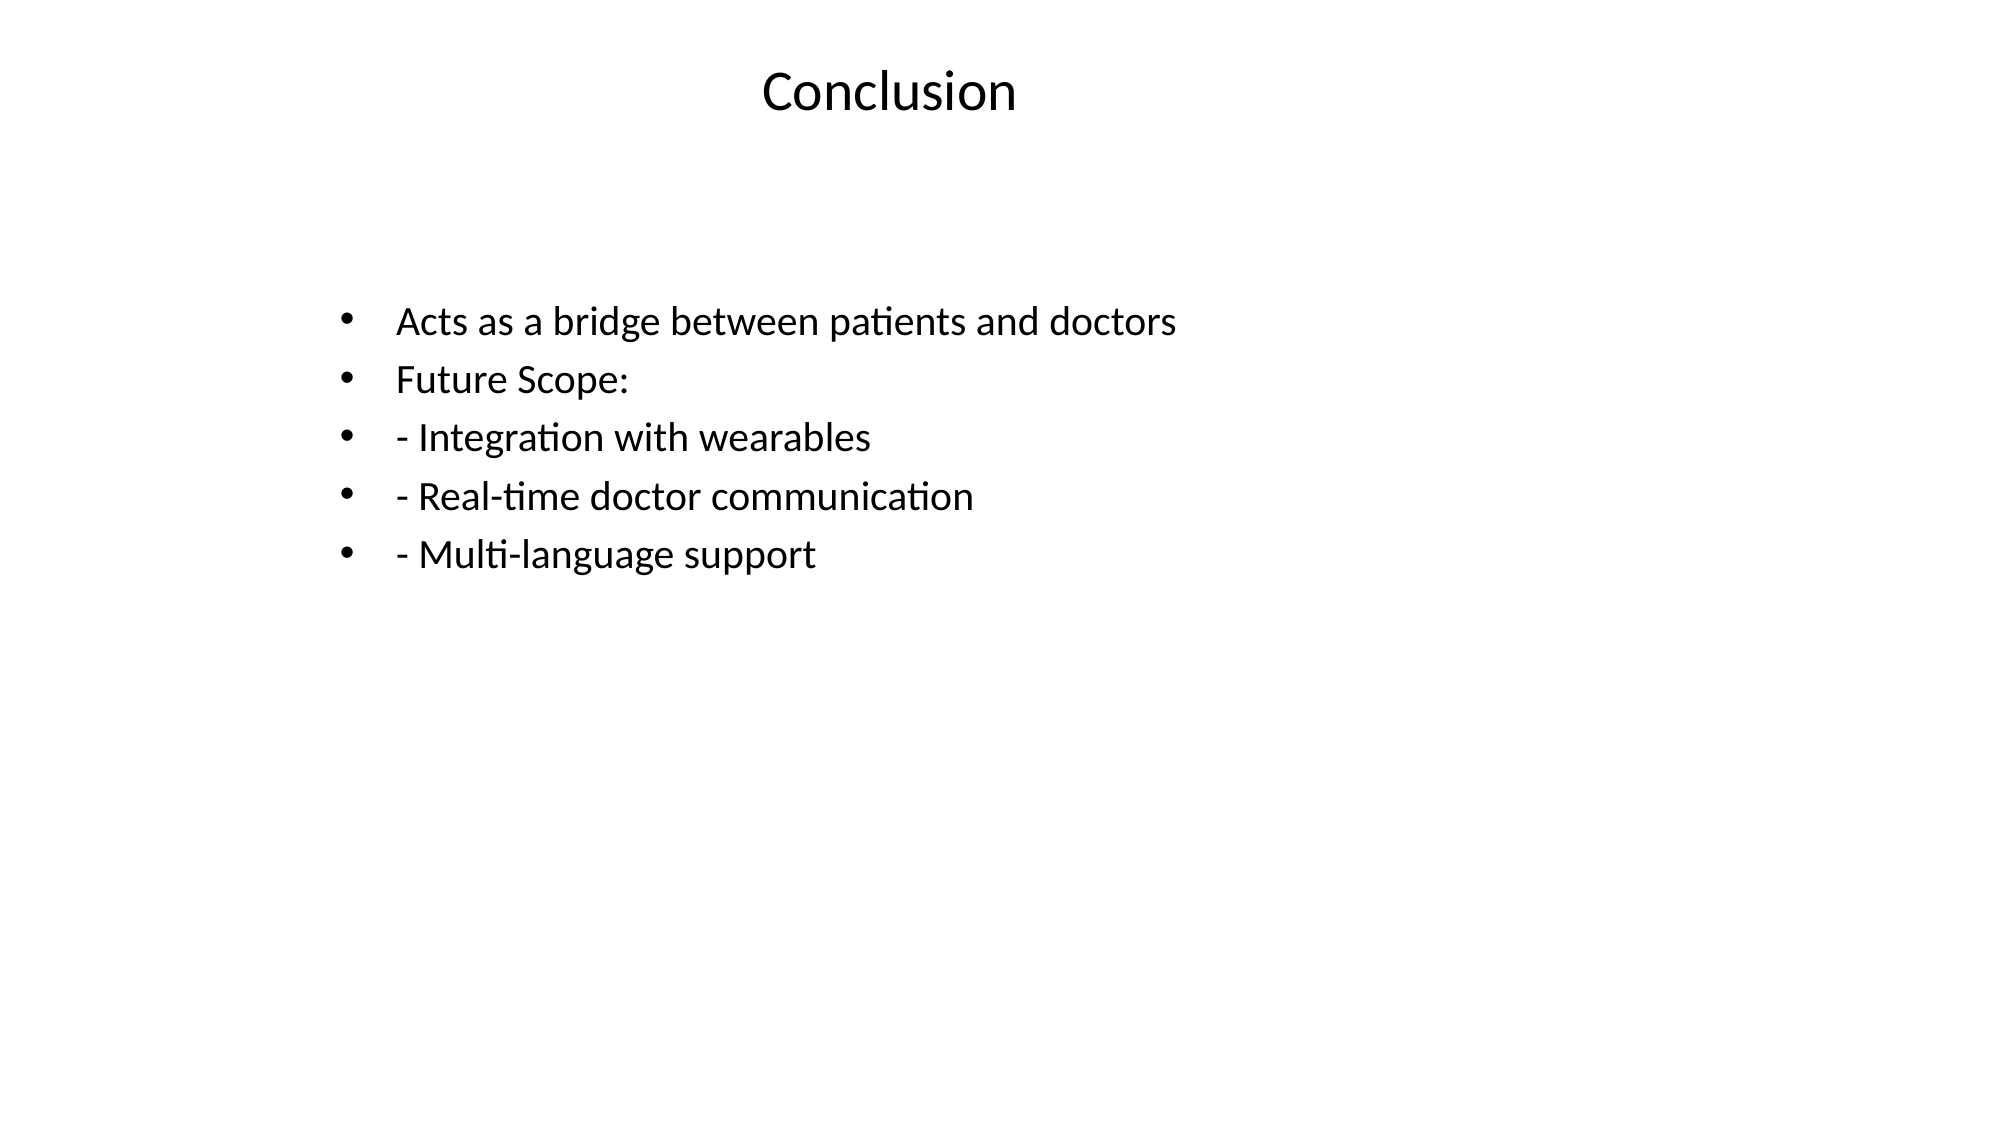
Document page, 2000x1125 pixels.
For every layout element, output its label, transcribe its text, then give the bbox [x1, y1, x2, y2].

list Acts as a bridge between patients and doctors Future Scope: - Integration with wearables - Real-time doctor communication - Multi-language support [324, 285, 1675, 870]
title Conclusion [354, 45, 1425, 130]
